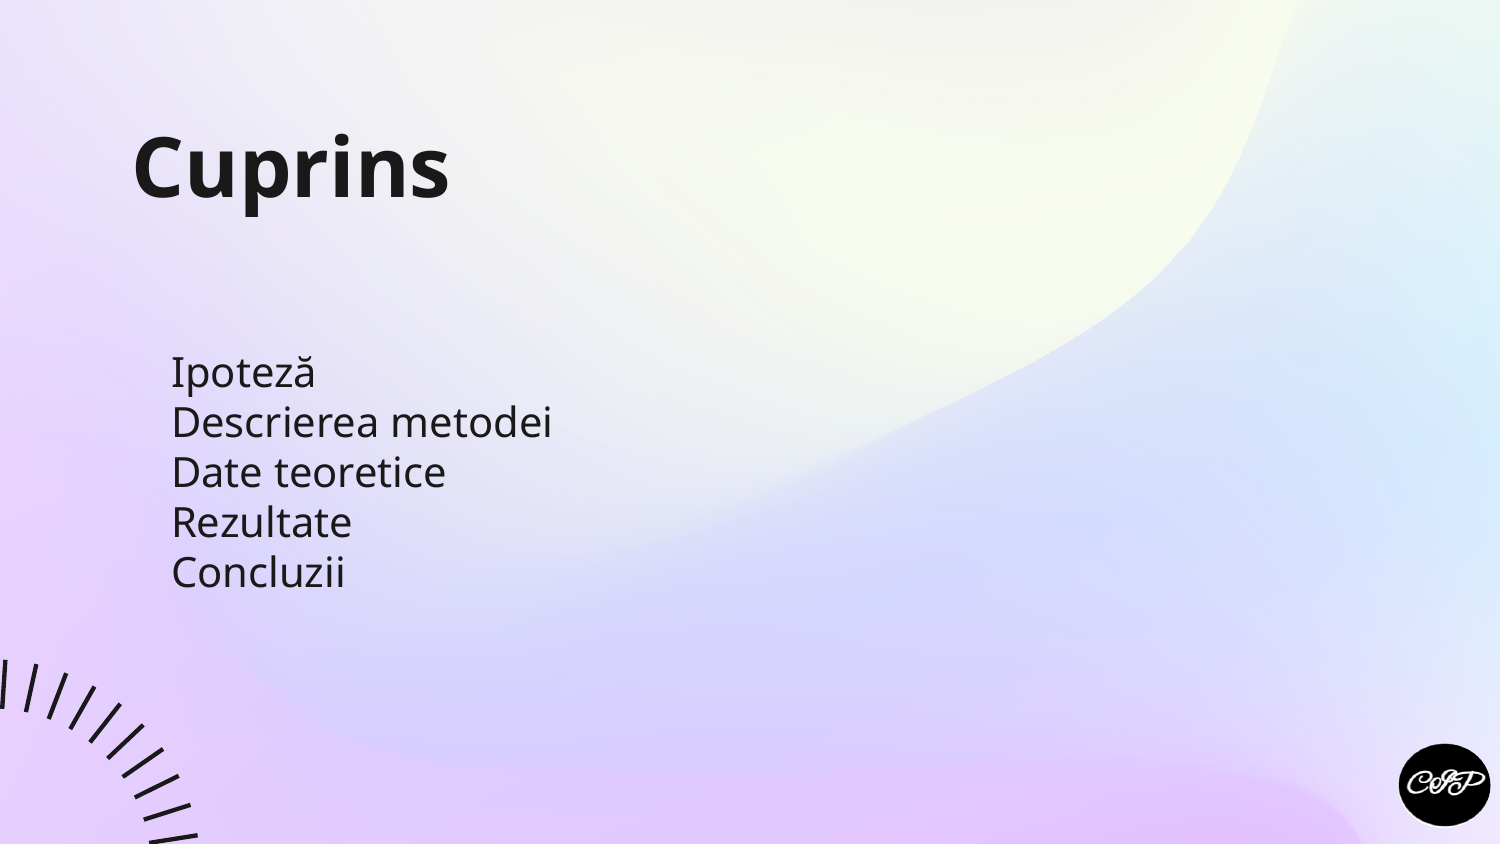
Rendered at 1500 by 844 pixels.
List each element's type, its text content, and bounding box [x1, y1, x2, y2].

subtitle Ipoteză Descrierea metodei Date teoretice Rezultate Concluzii [109, 348, 874, 634]
picture [1397, 743, 1491, 829]
title Cuprins [109, 73, 474, 256]
